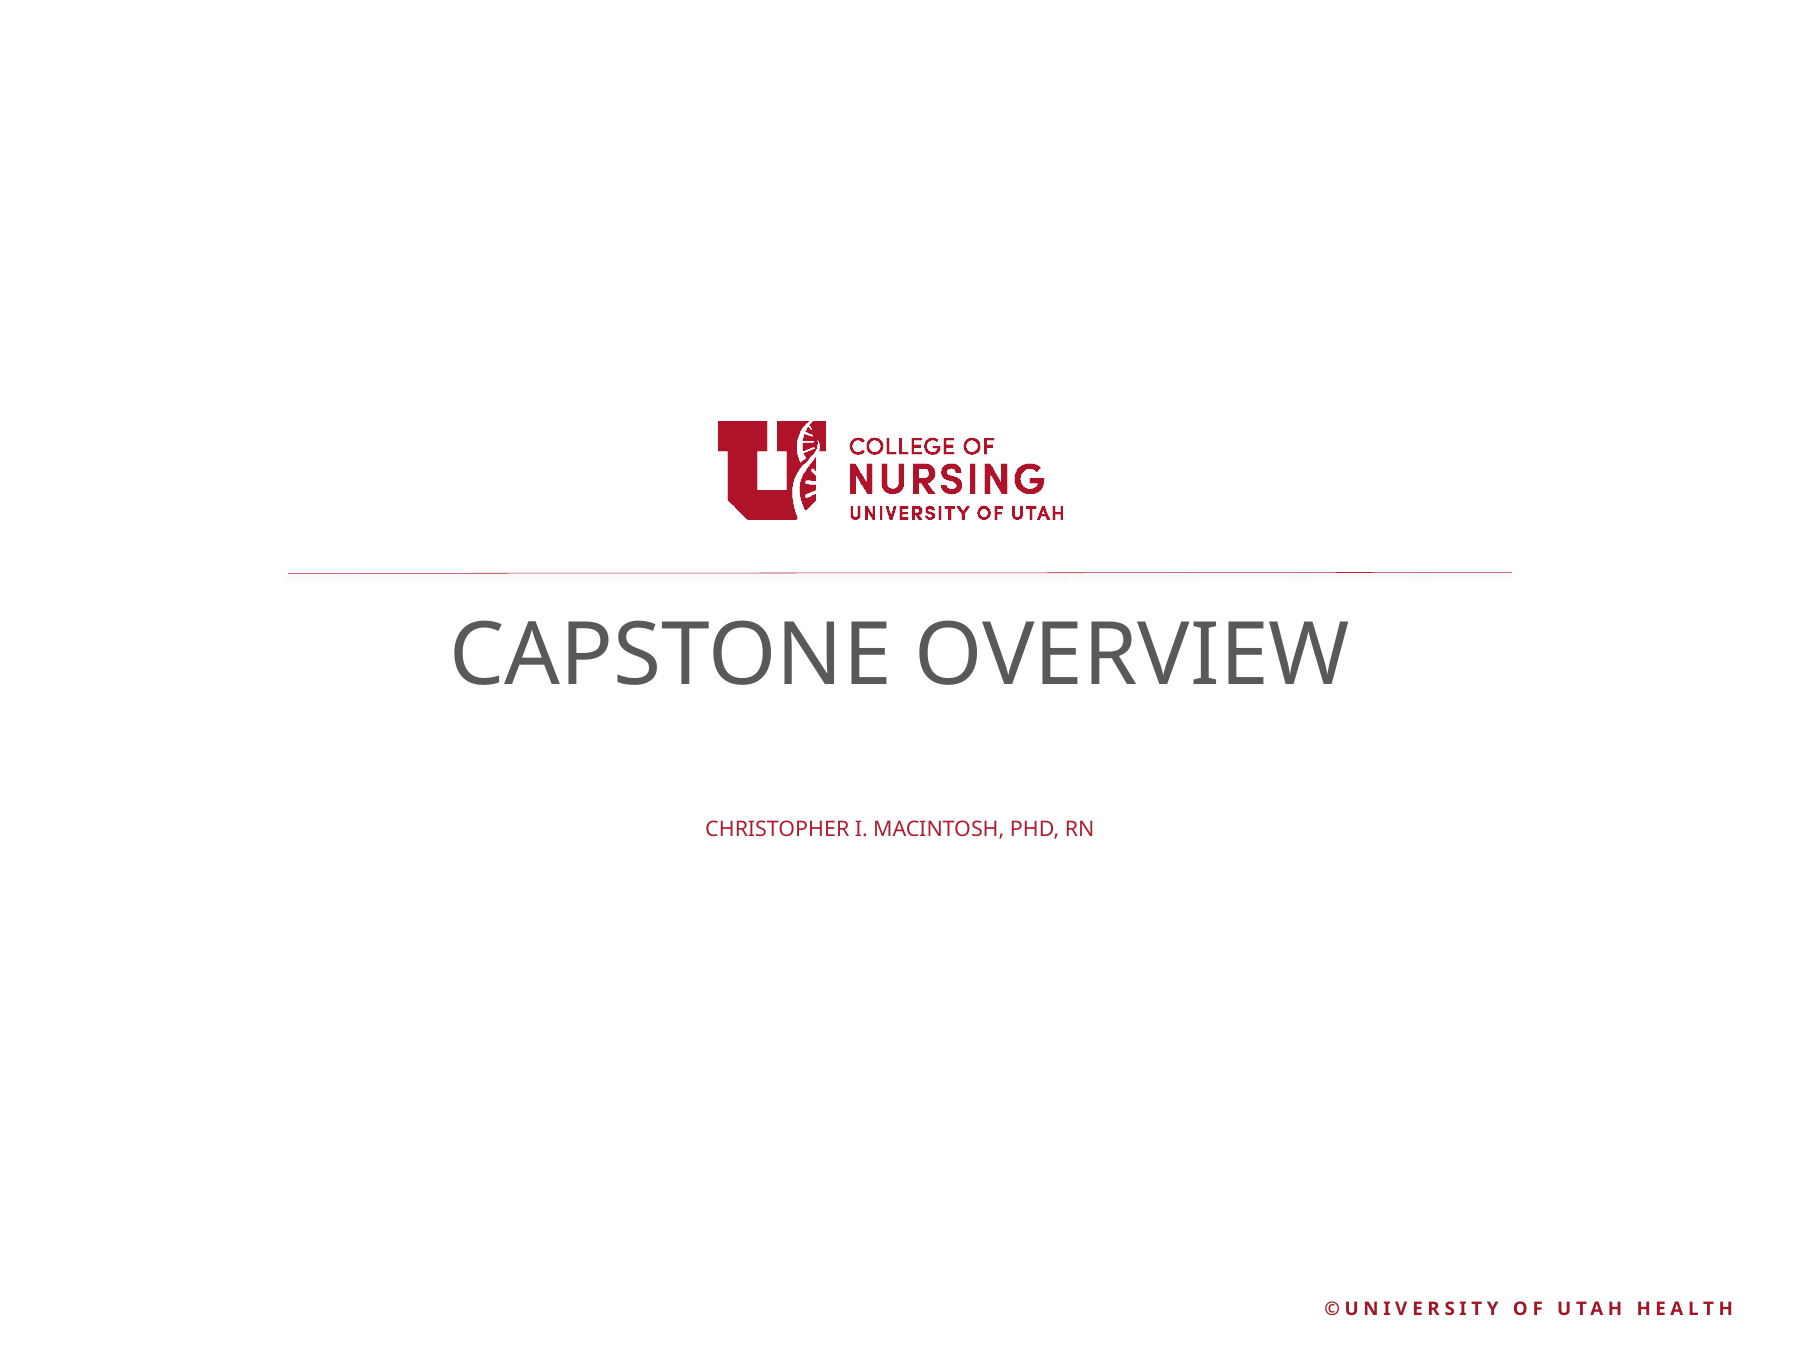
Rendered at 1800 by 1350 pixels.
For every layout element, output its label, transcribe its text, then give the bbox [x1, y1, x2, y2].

picture [718, 421, 1063, 520]
title Capstone Overview [135, 590, 1665, 880]
subtitle Christopher I. Macintosh, PhD, RN [270, 807, 1530, 849]
